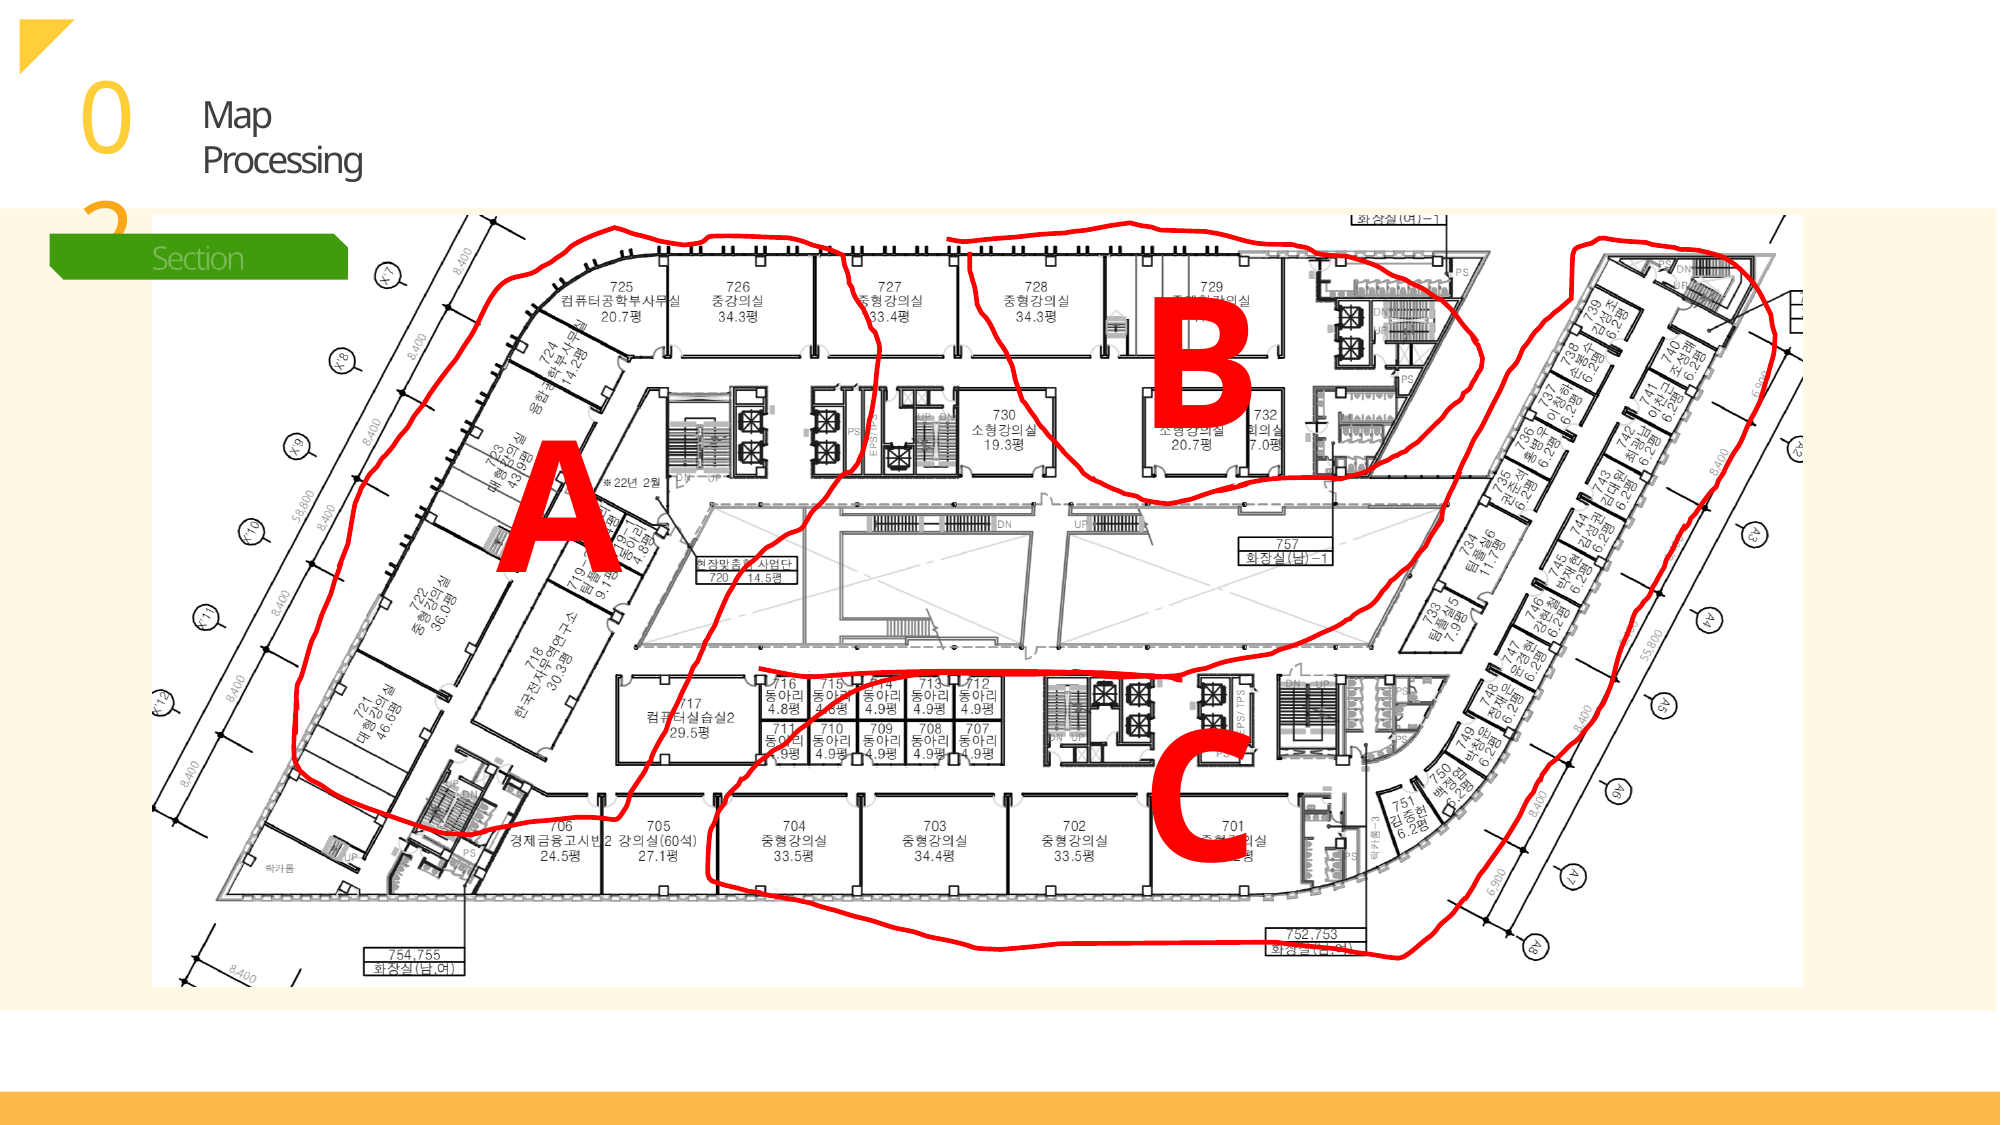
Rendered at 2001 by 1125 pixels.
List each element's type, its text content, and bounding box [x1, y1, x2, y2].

text_box Section [48, 232, 152, 281]
text_box [0, 207, 1997, 1011]
picture [152, 215, 1803, 987]
text_box [0, 1091, 2000, 1125]
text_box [63, 45, 368, 190]
text_box [18, 18, 78, 77]
